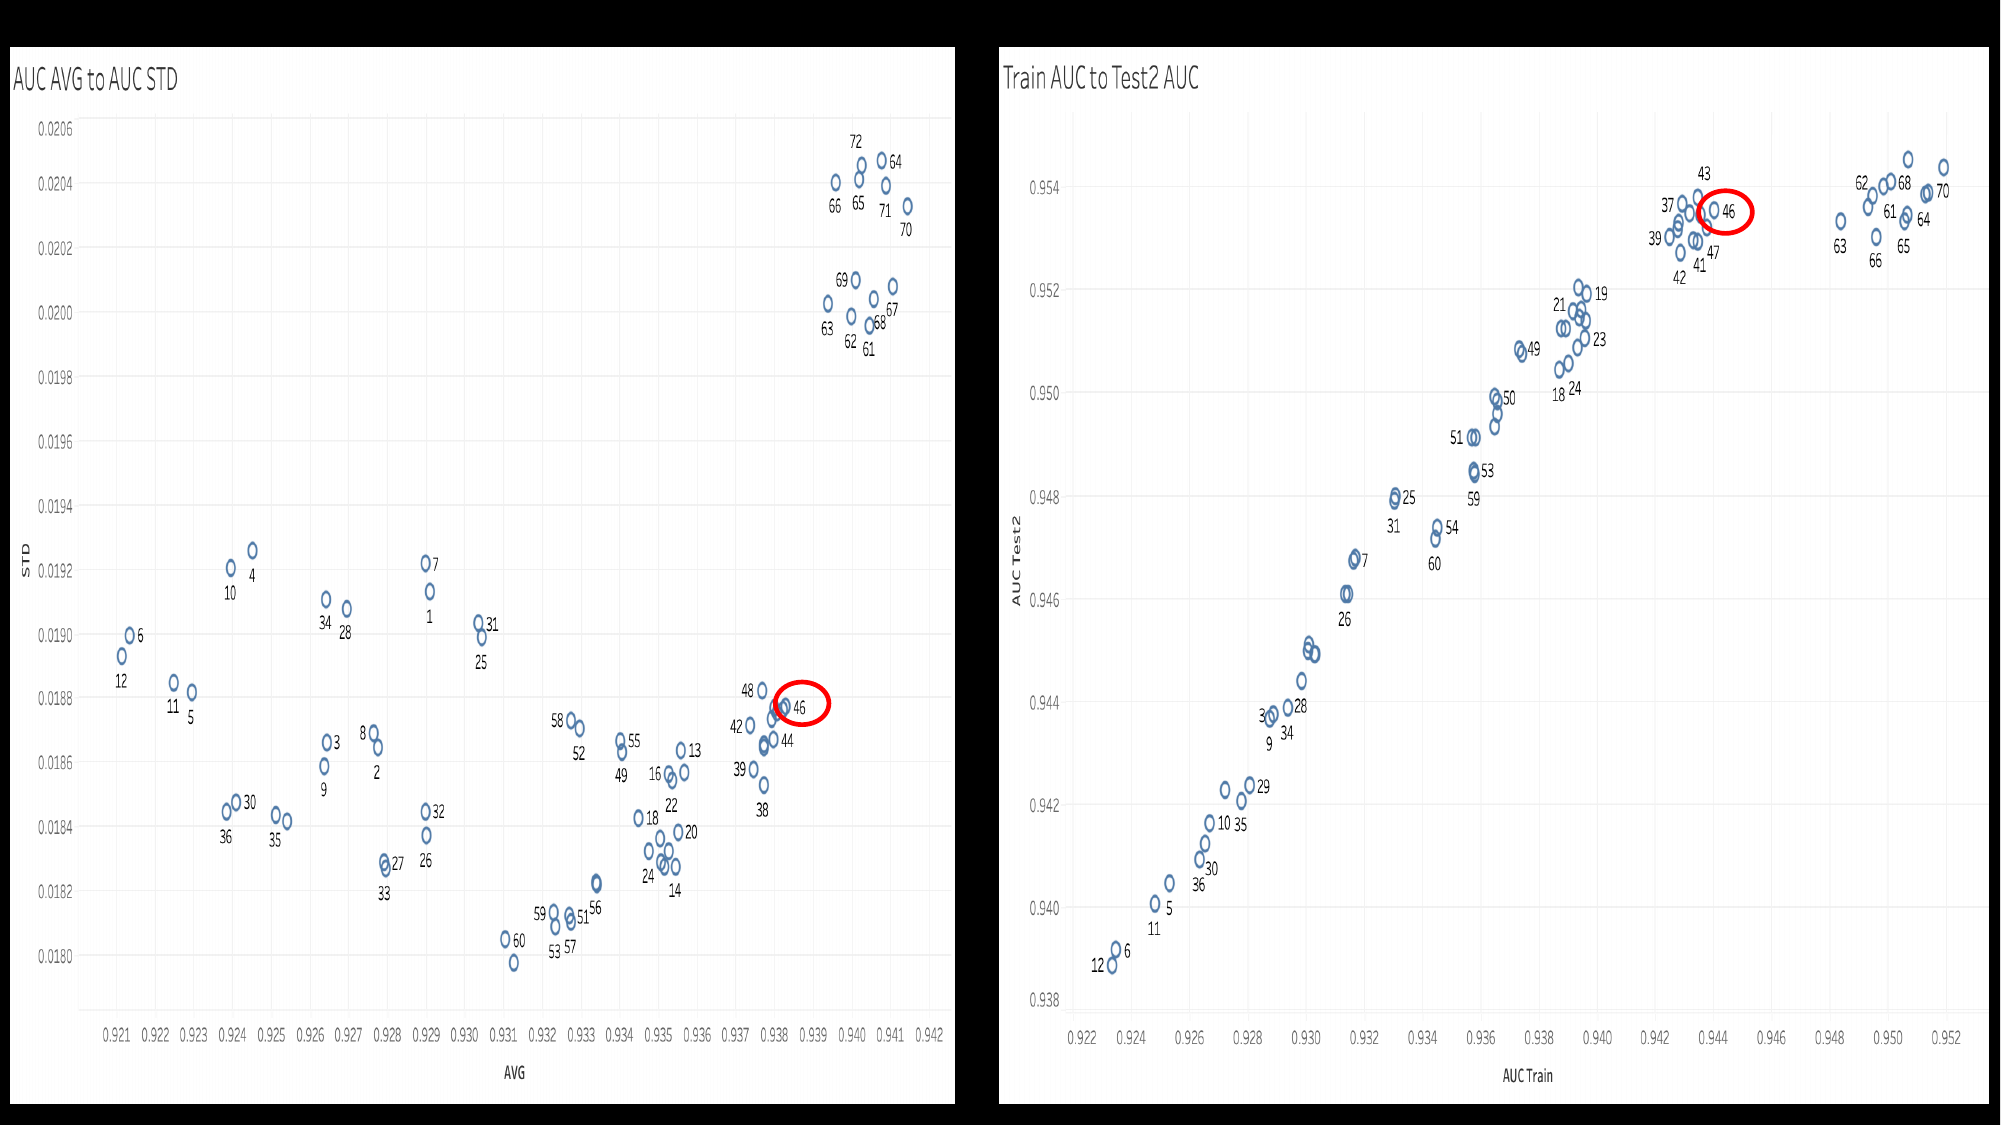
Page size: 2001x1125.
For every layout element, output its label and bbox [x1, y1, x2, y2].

picture [999, 47, 1989, 1104]
list [10, 47, 955, 1104]
